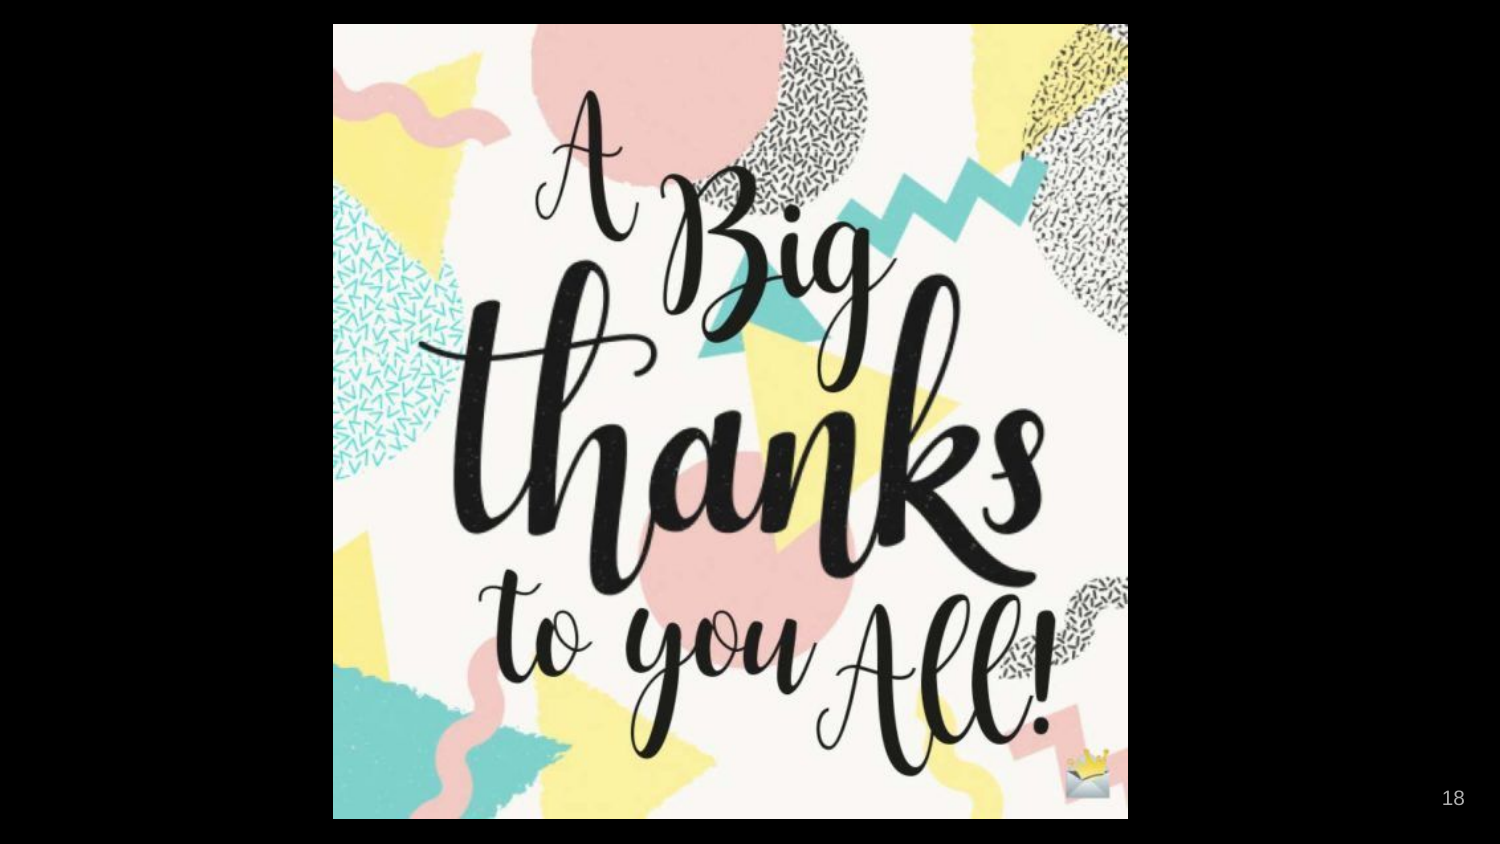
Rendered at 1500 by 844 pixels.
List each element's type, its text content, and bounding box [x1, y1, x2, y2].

picture [333, 24, 1128, 819]
slide_number ‹#› [1389, 764, 1480, 830]
